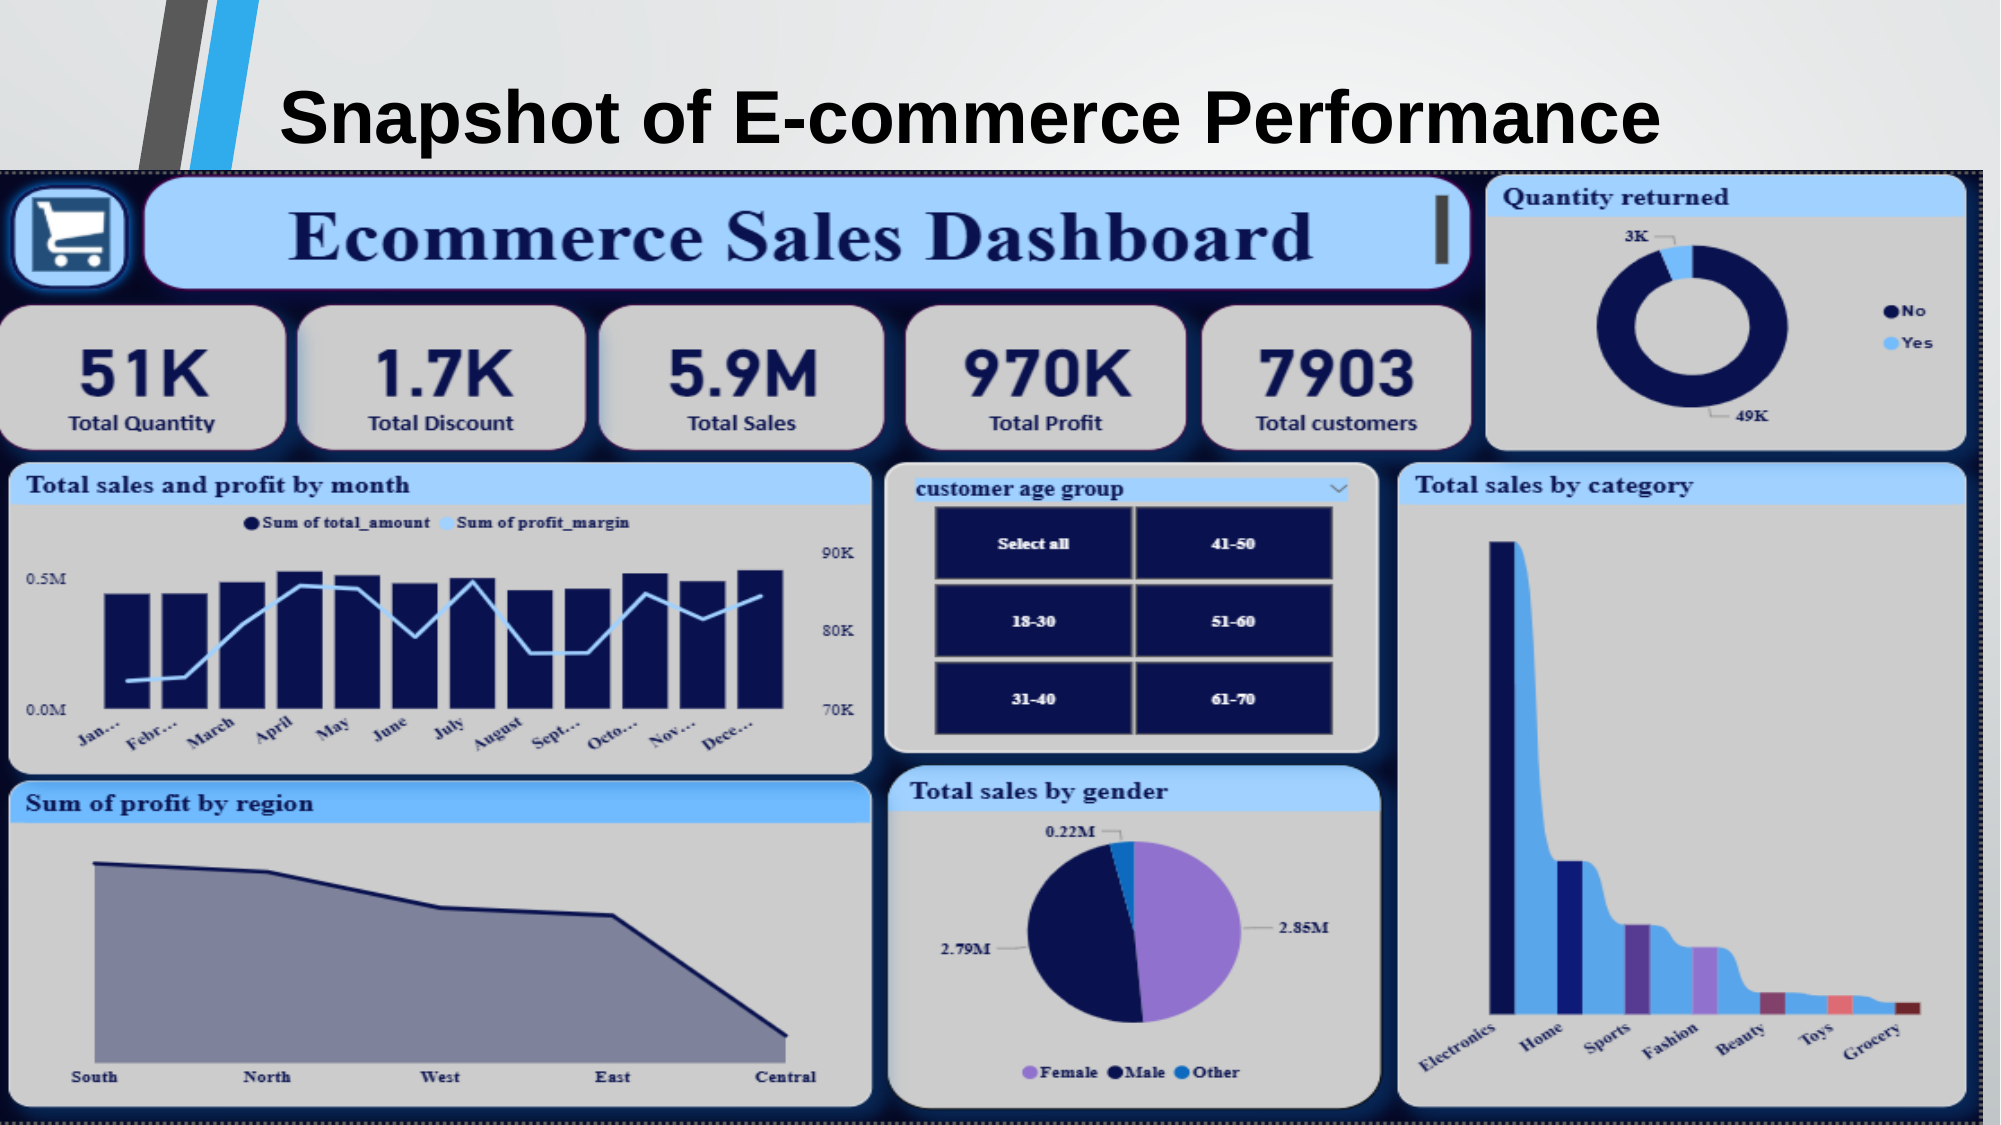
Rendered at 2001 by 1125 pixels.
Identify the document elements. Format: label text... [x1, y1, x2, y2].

title Snapshot of E-commerce Performance [243, 34, 1692, 170]
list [0, 170, 1983, 1125]
